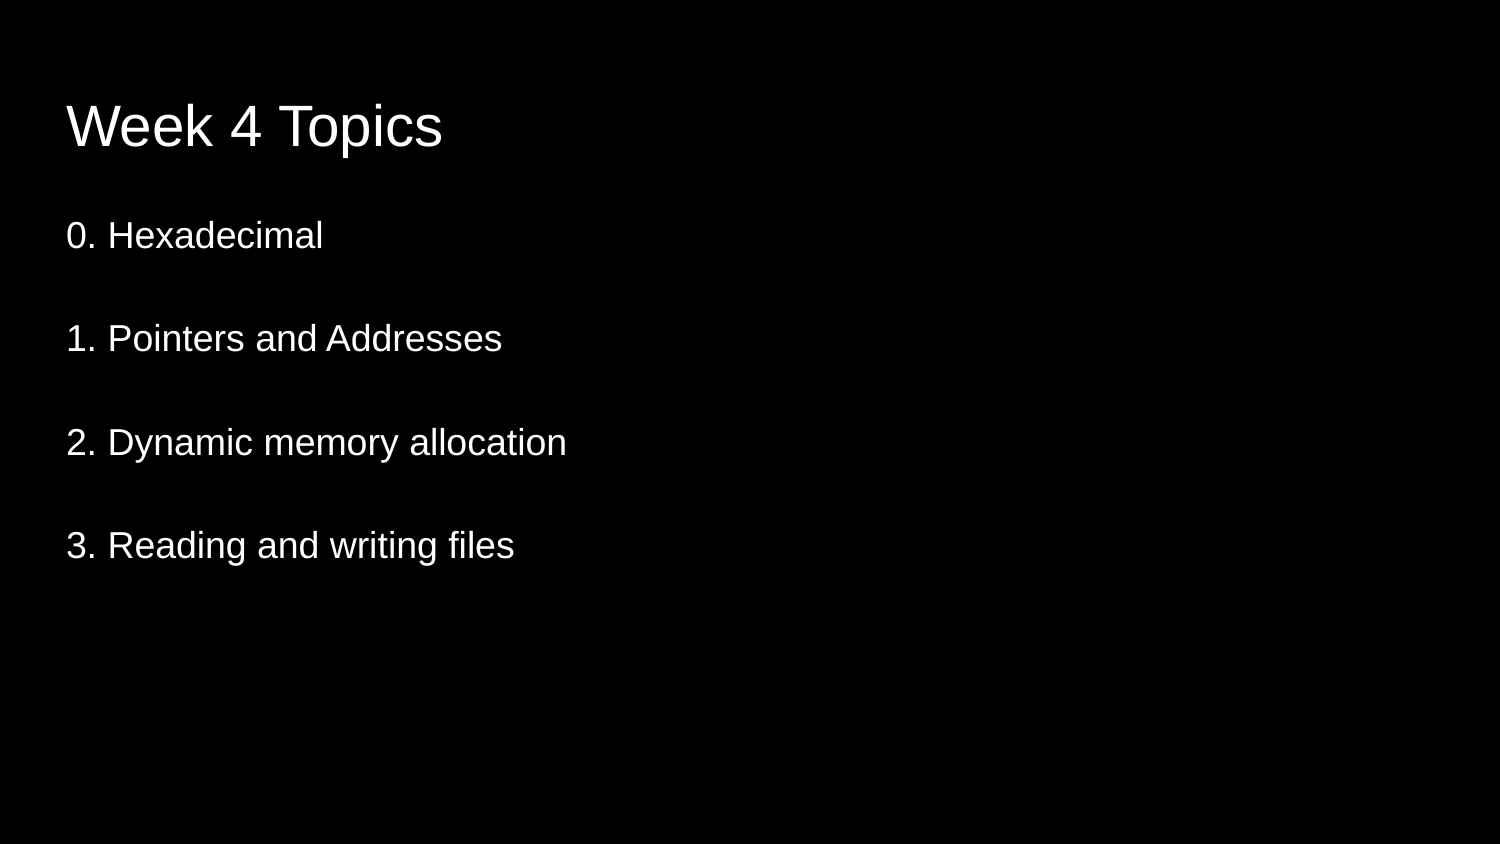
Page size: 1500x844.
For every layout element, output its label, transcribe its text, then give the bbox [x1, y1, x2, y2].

title Week 4 Topics [51, 72, 1449, 167]
list 0. Hexadecimal 1. Pointers and Addresses 2. Dynamic memory allocation 3. Reading and writing files [51, 189, 1449, 750]
